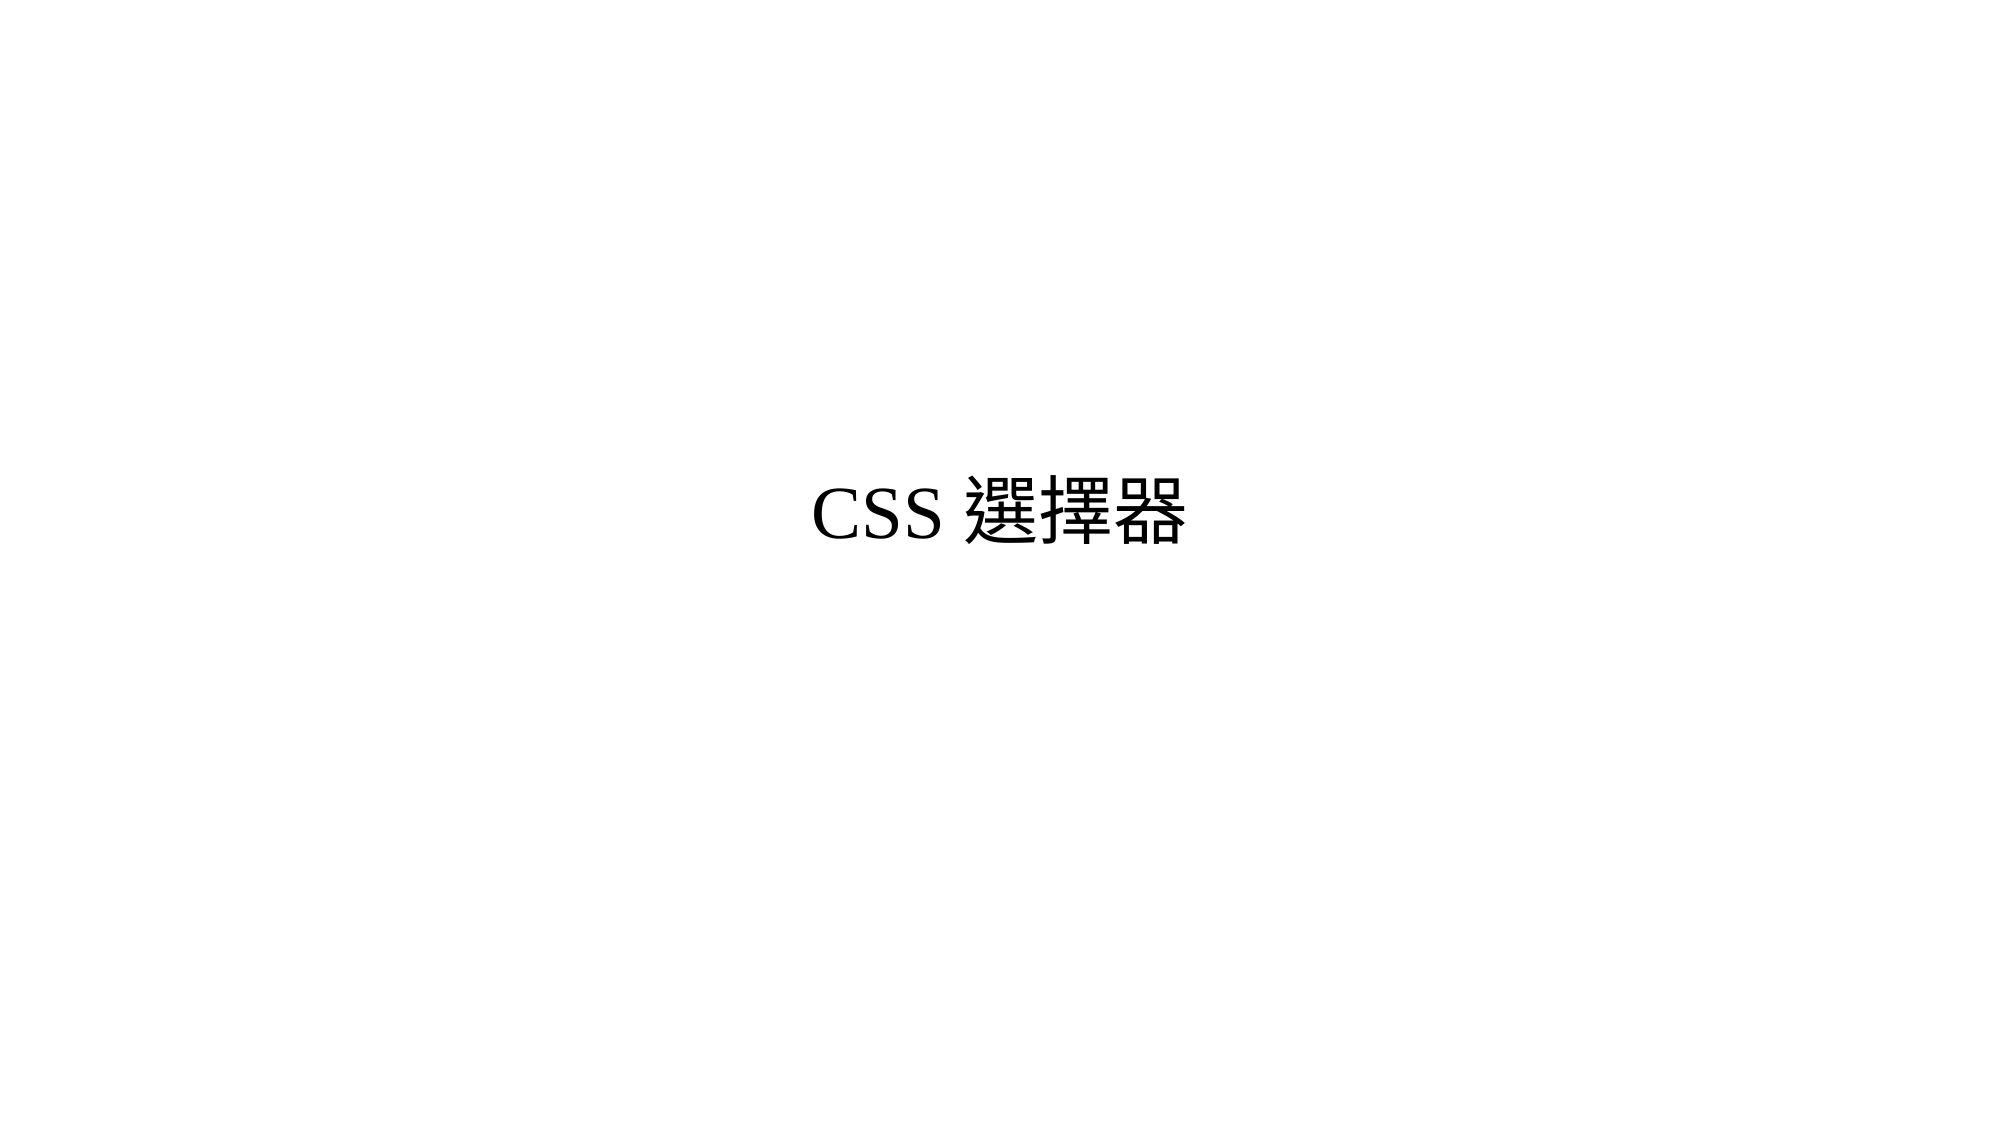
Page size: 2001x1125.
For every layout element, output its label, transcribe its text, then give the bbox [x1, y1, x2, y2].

text_box CSS選擇器 [791, 456, 1209, 562]
